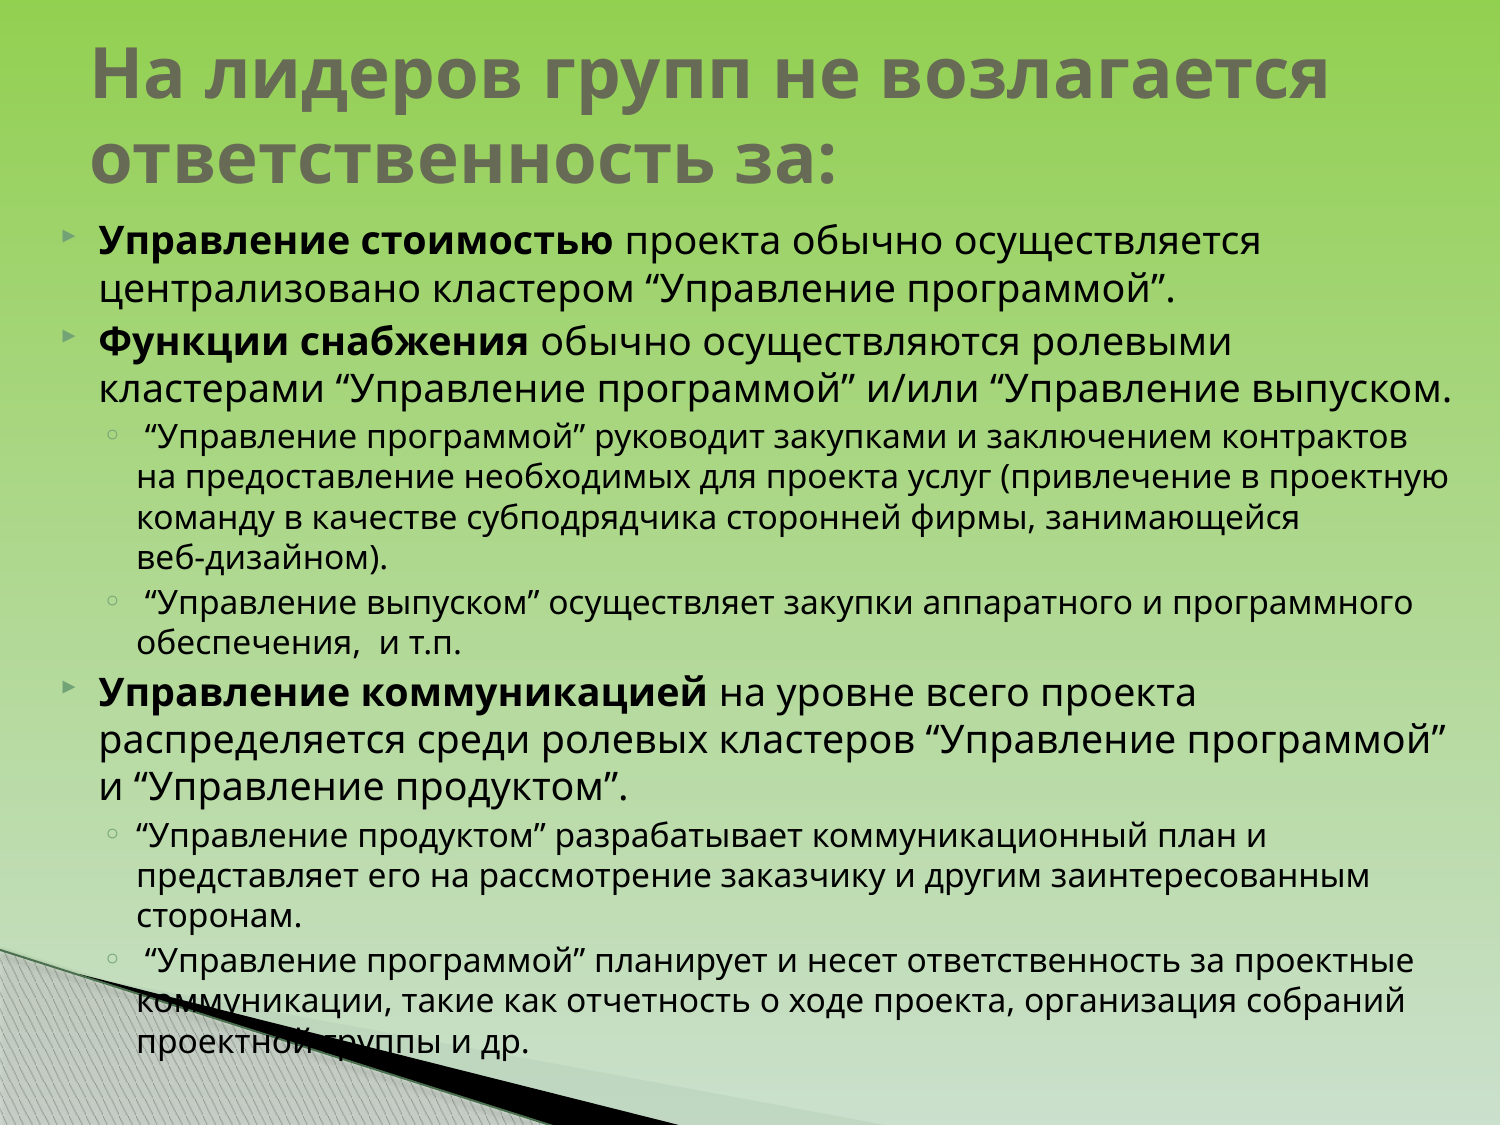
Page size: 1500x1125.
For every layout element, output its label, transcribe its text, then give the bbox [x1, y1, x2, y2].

list Управление стоимостью проекта обычно осуществляется централизовано кластером “Управление программой”. Функции снабжения обычно осуществляются ролевыми кластерами “Управление программой” и/или “Управление выпуском. “Управление программой” руководит закупками и заключением контрактов на предоставление необходимых для проекта услуг (привлечение в проектную команду в качестве субподрядчика сторонней фирмы, занимающейся веб‑дизайном). “Управление выпуском” осуществляет закупки аппаратного и программного обеспечения, и т.п. Управление коммуникацией на уровне всего проекта распределяется среди ролевых кластеров “Управление программой” и “Управление продуктом”. “Управление продуктом” разрабатывает коммуникационный план и представляет его на рассмотрение заказчику и другим заинтересованным сторонам. “Управление программой” планирует и несет ответственность за проектные коммуникации, такие как отчетность о ходе проекта, организация собраний проектной группы и др. [29, 208, 1471, 1083]
title На лидеров групп не возлагается ответственность за: [75, 19, 1425, 207]
